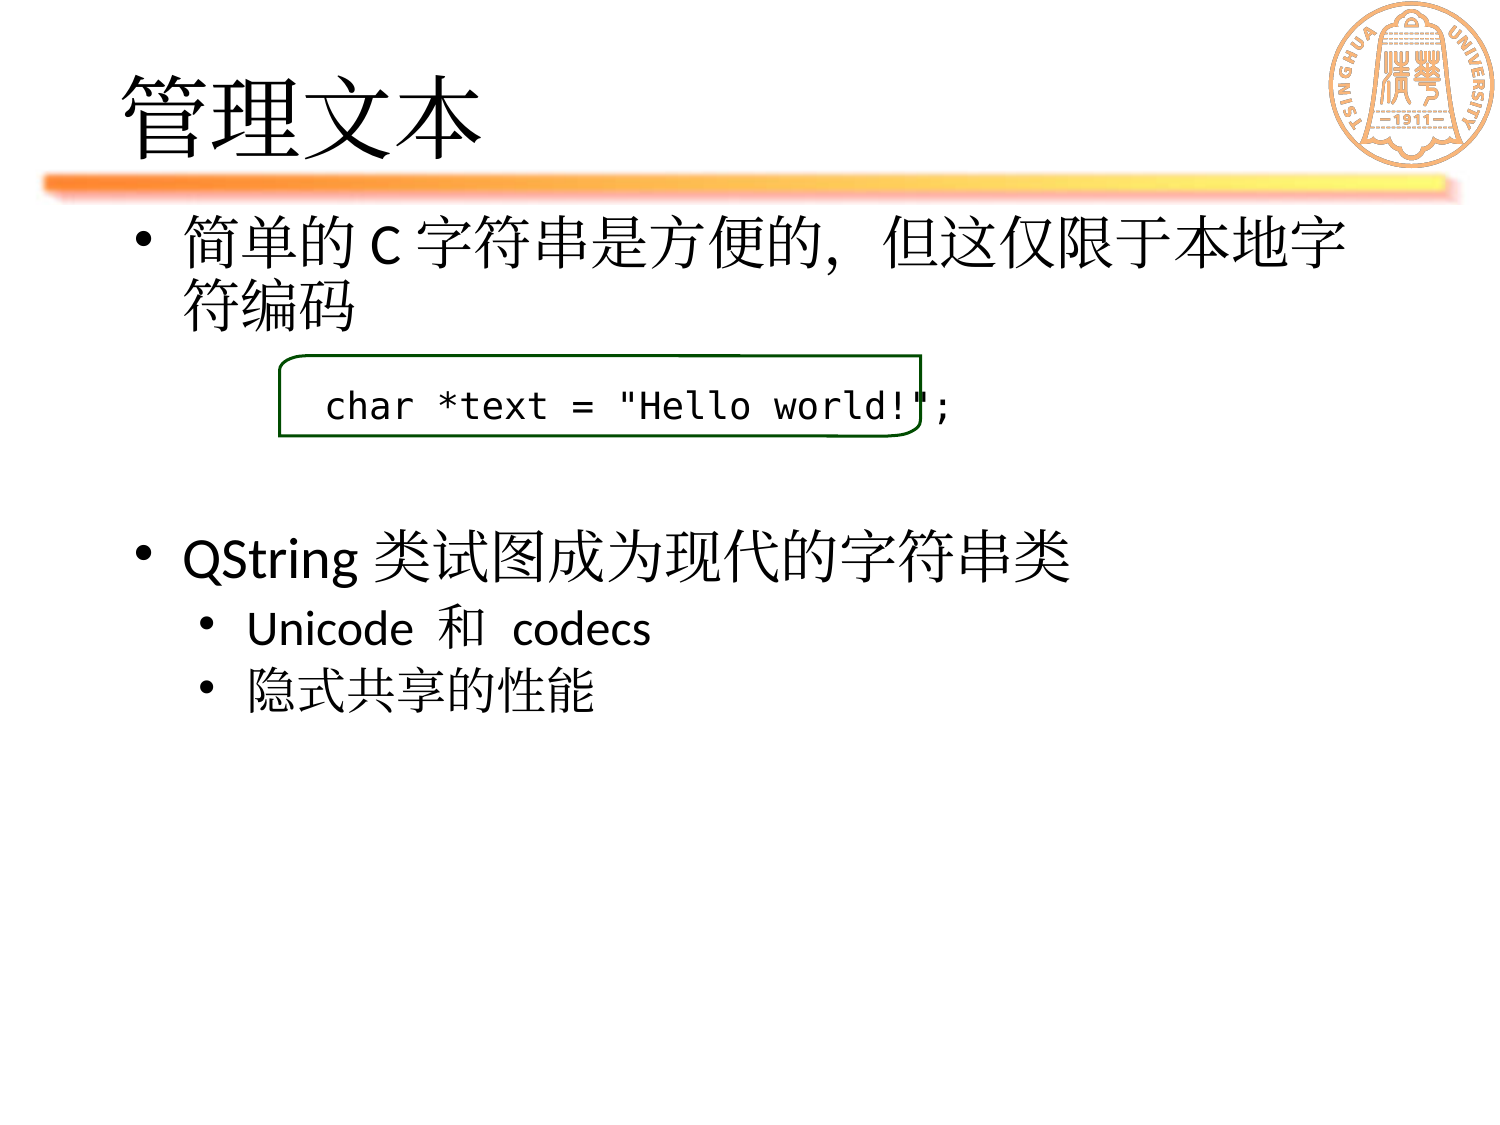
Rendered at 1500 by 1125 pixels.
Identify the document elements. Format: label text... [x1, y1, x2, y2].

list 简单的C字符串是方便的，但这仅限于本地字符编码 QString类试图成为现代的字符串类 Unicode 和 codecs 隐式共享的性能 [103, 206, 1397, 1045]
text_box [279, 355, 921, 437]
picture [28, 0, 1496, 205]
title 管理文本 [103, 59, 1397, 187]
